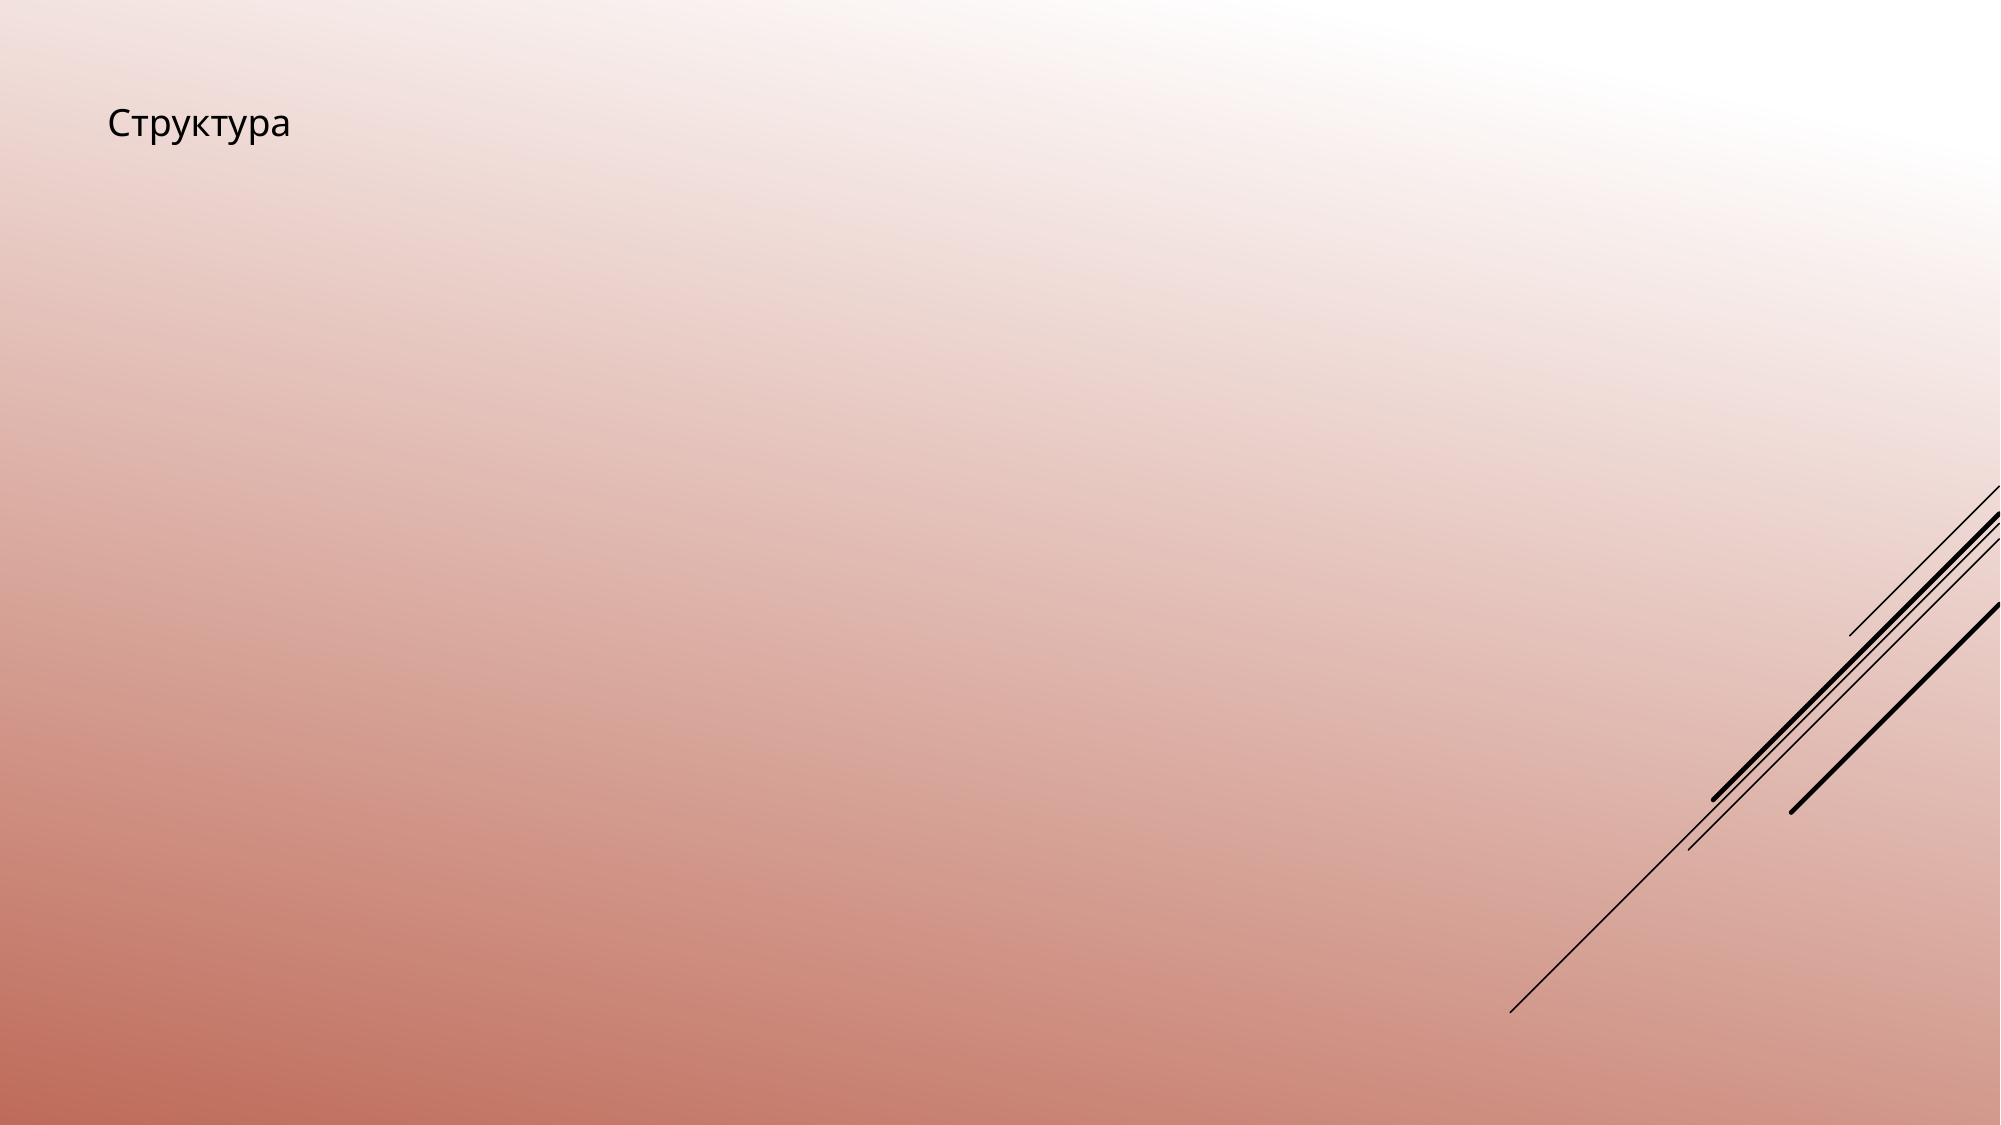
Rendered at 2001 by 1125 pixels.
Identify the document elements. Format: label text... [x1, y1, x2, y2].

text_box Структура [92, 91, 307, 151]
